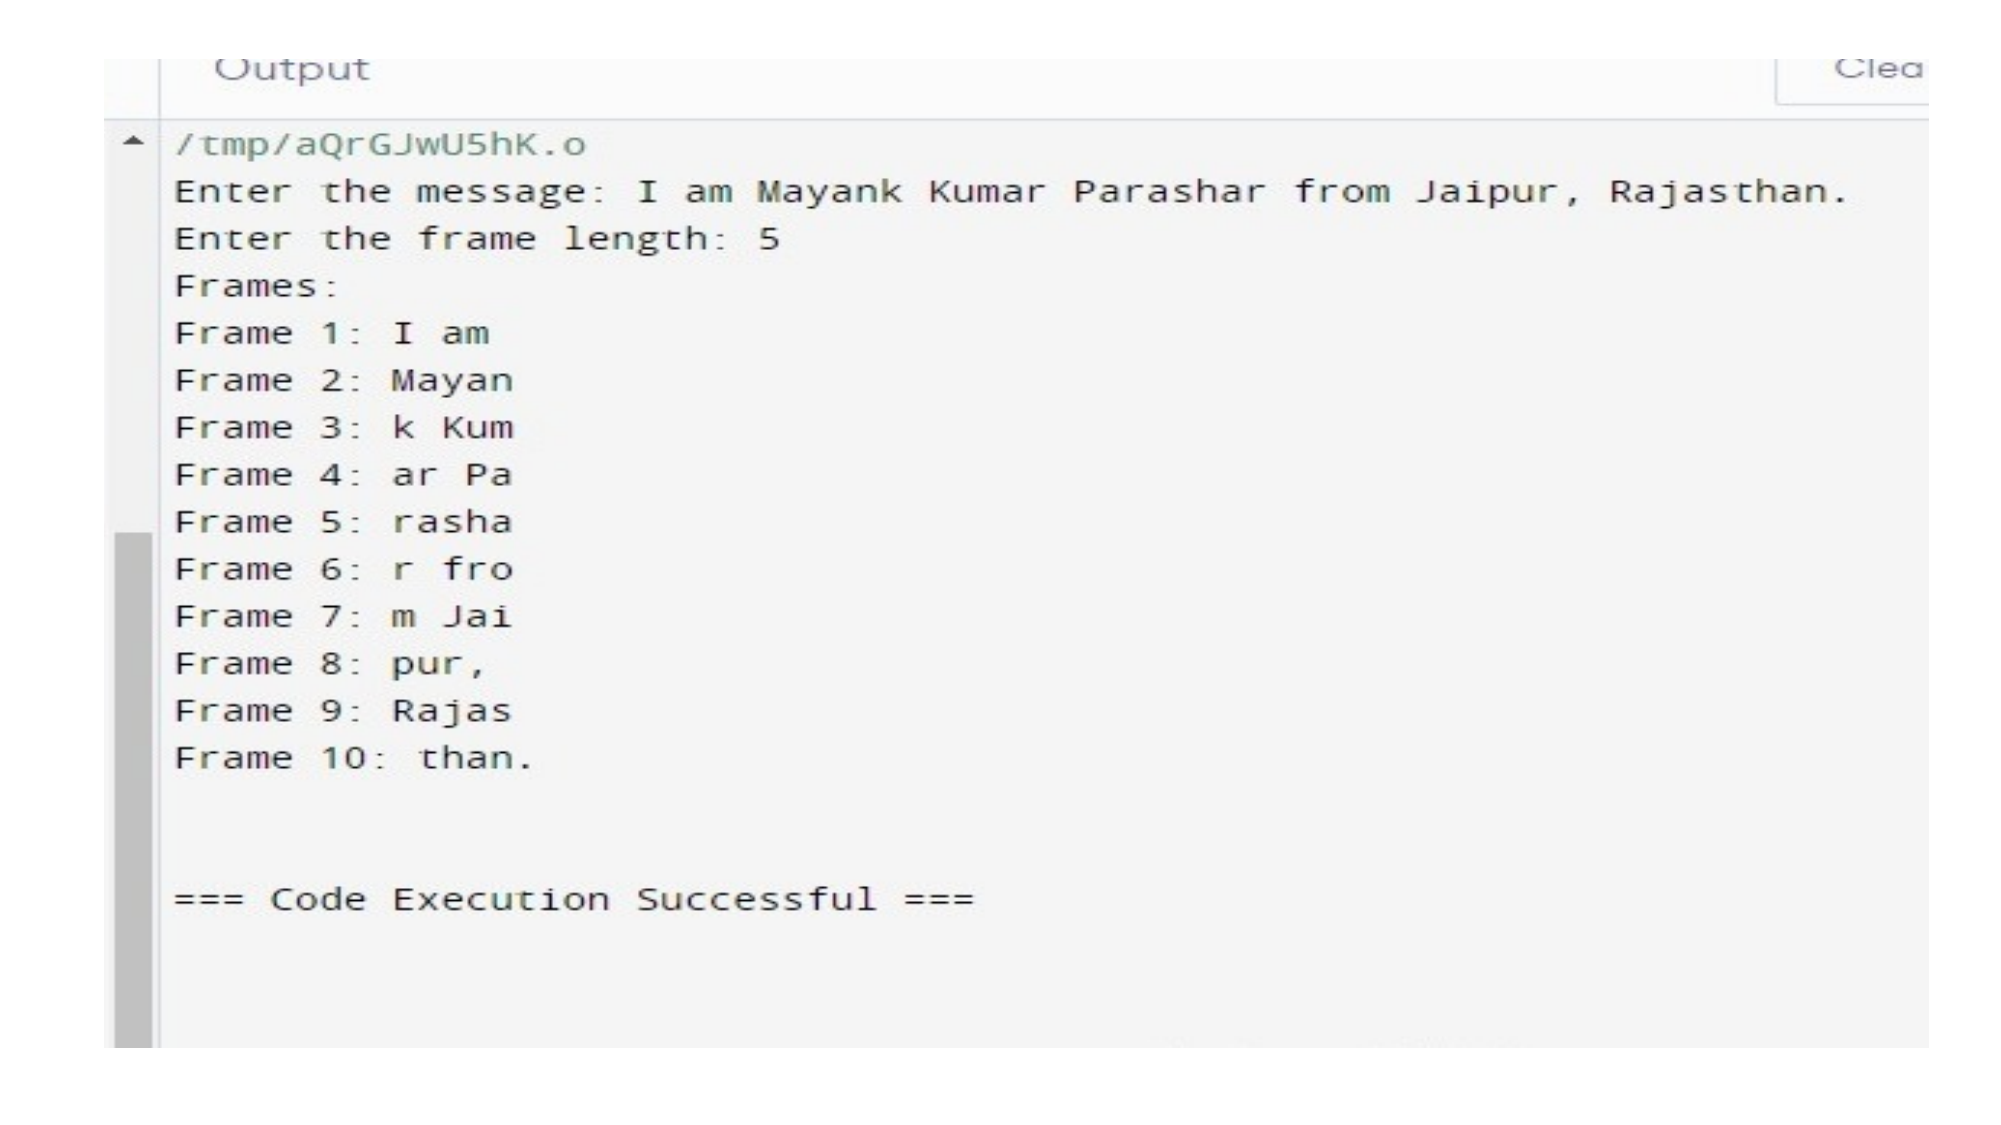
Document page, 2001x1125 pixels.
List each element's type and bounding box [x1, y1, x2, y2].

picture [104, 59, 1929, 1048]
